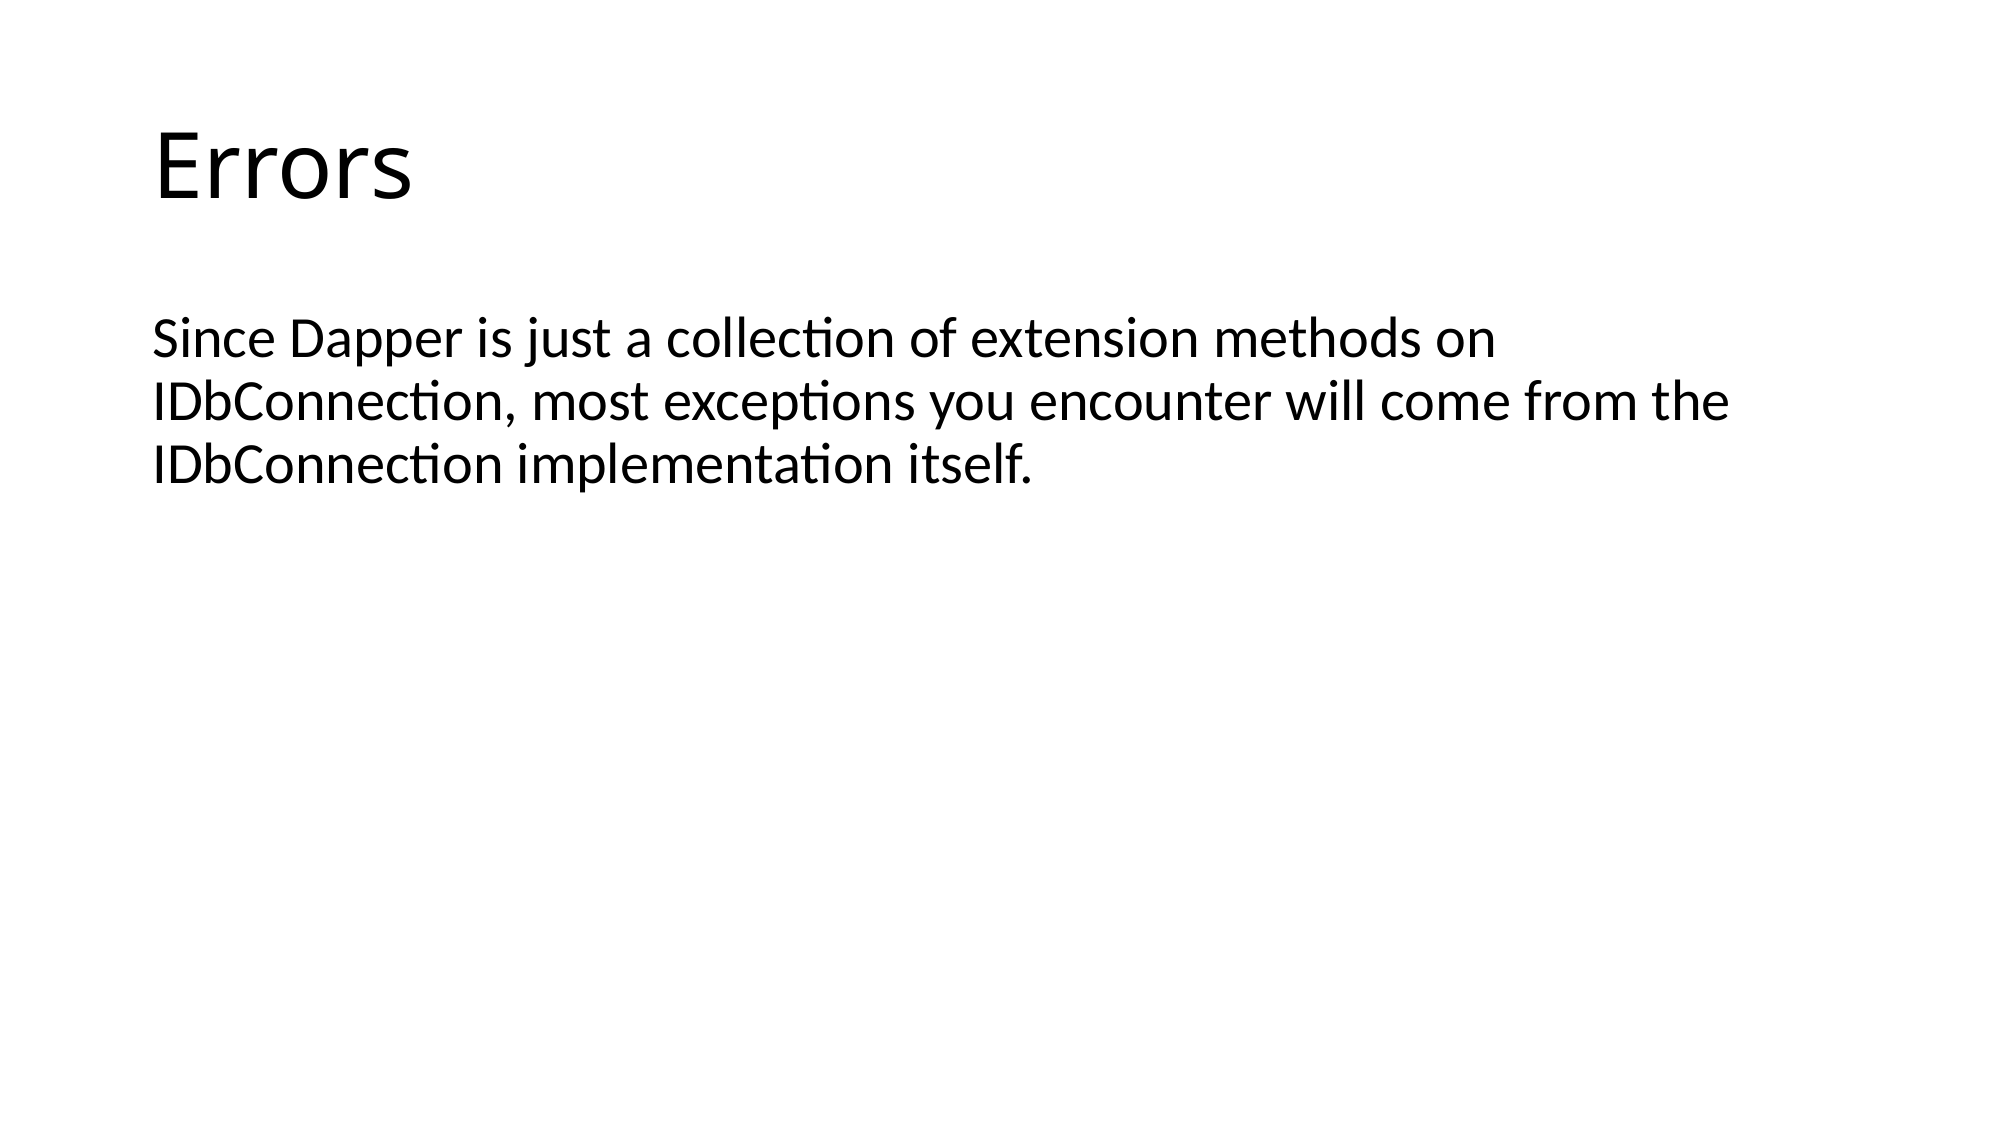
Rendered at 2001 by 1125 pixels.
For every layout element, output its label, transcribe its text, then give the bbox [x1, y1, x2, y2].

title Errors [137, 59, 1863, 278]
list Since Dapper is just a collection of extension methods on IDbConnection, most exceptions you encounter will come from the IDbConnection implementation itself. [137, 299, 1863, 1014]
